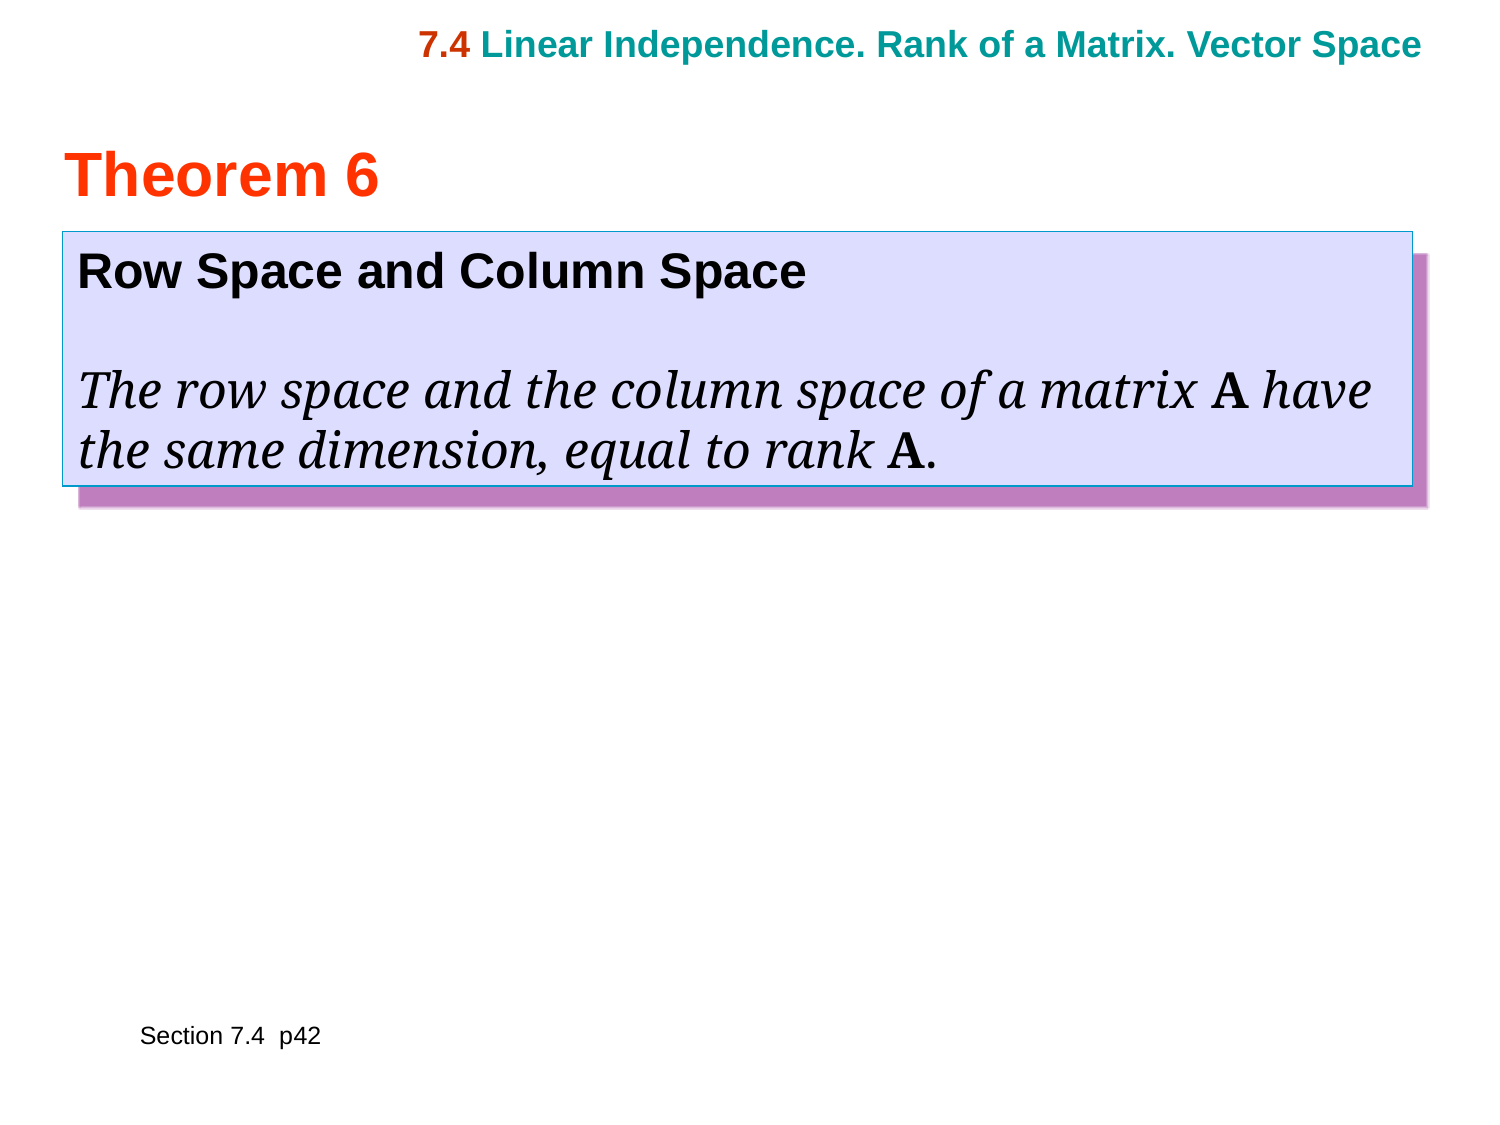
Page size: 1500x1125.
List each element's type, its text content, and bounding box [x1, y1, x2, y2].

text_box Section 7.4 p42 [124, 1012, 413, 1088]
text_box 7.4 Linear Independence. Rank of a Matrix. Vector Space [403, 12, 1438, 73]
text_box Theorem 6 [50, 126, 450, 217]
text_box Row Space and Column Space The row space and the column space of a matrix A have the same dimension, equal to rank A. [62, 231, 1413, 487]
